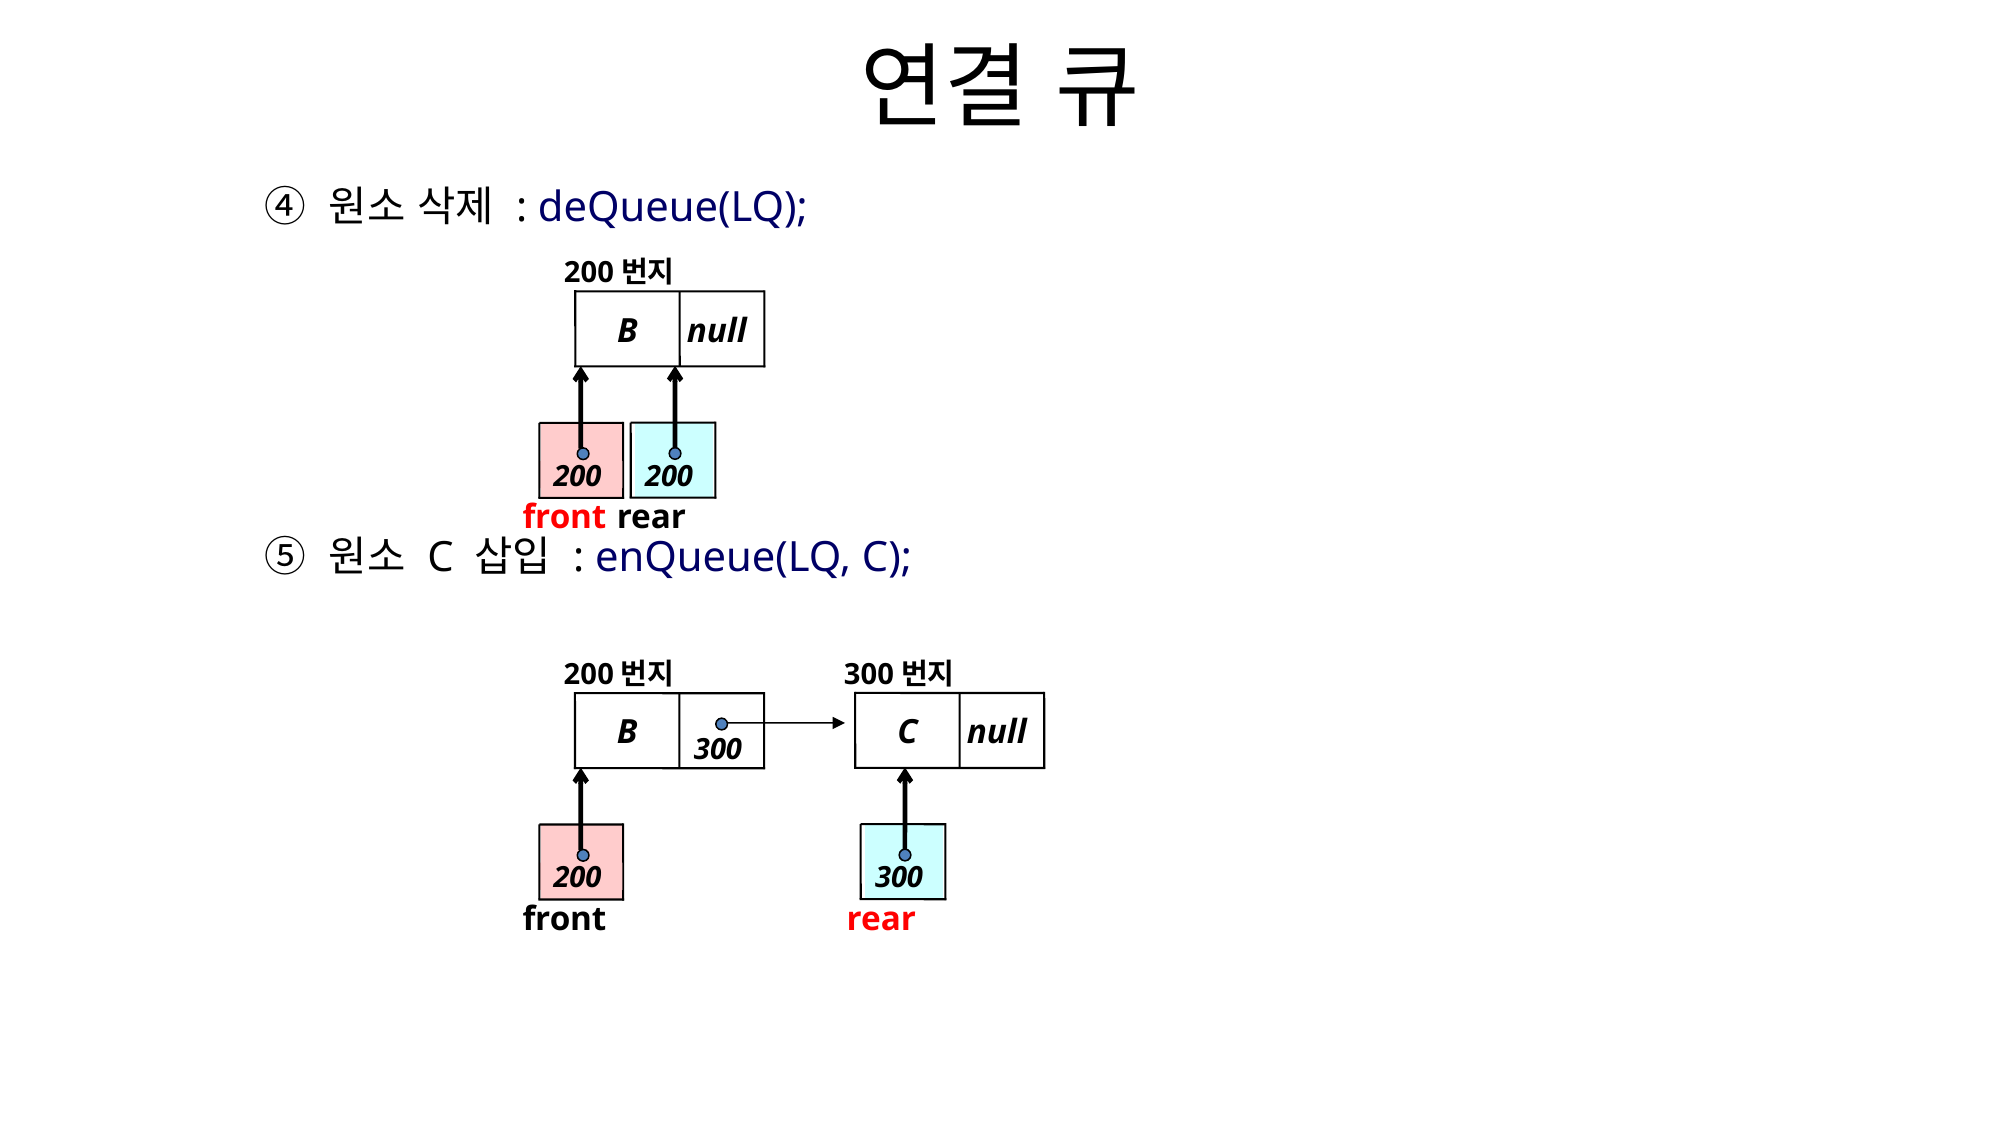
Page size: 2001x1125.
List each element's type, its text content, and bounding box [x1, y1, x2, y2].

title 연결 큐 [99, 19, 1900, 147]
list ④ 원소 삭제 : deQueue(LQ); ⑤ 원소 C 삽입 : enQueue(LQ, C); [99, 172, 1900, 1024]
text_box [507, 658, 1045, 931]
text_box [507, 257, 765, 530]
